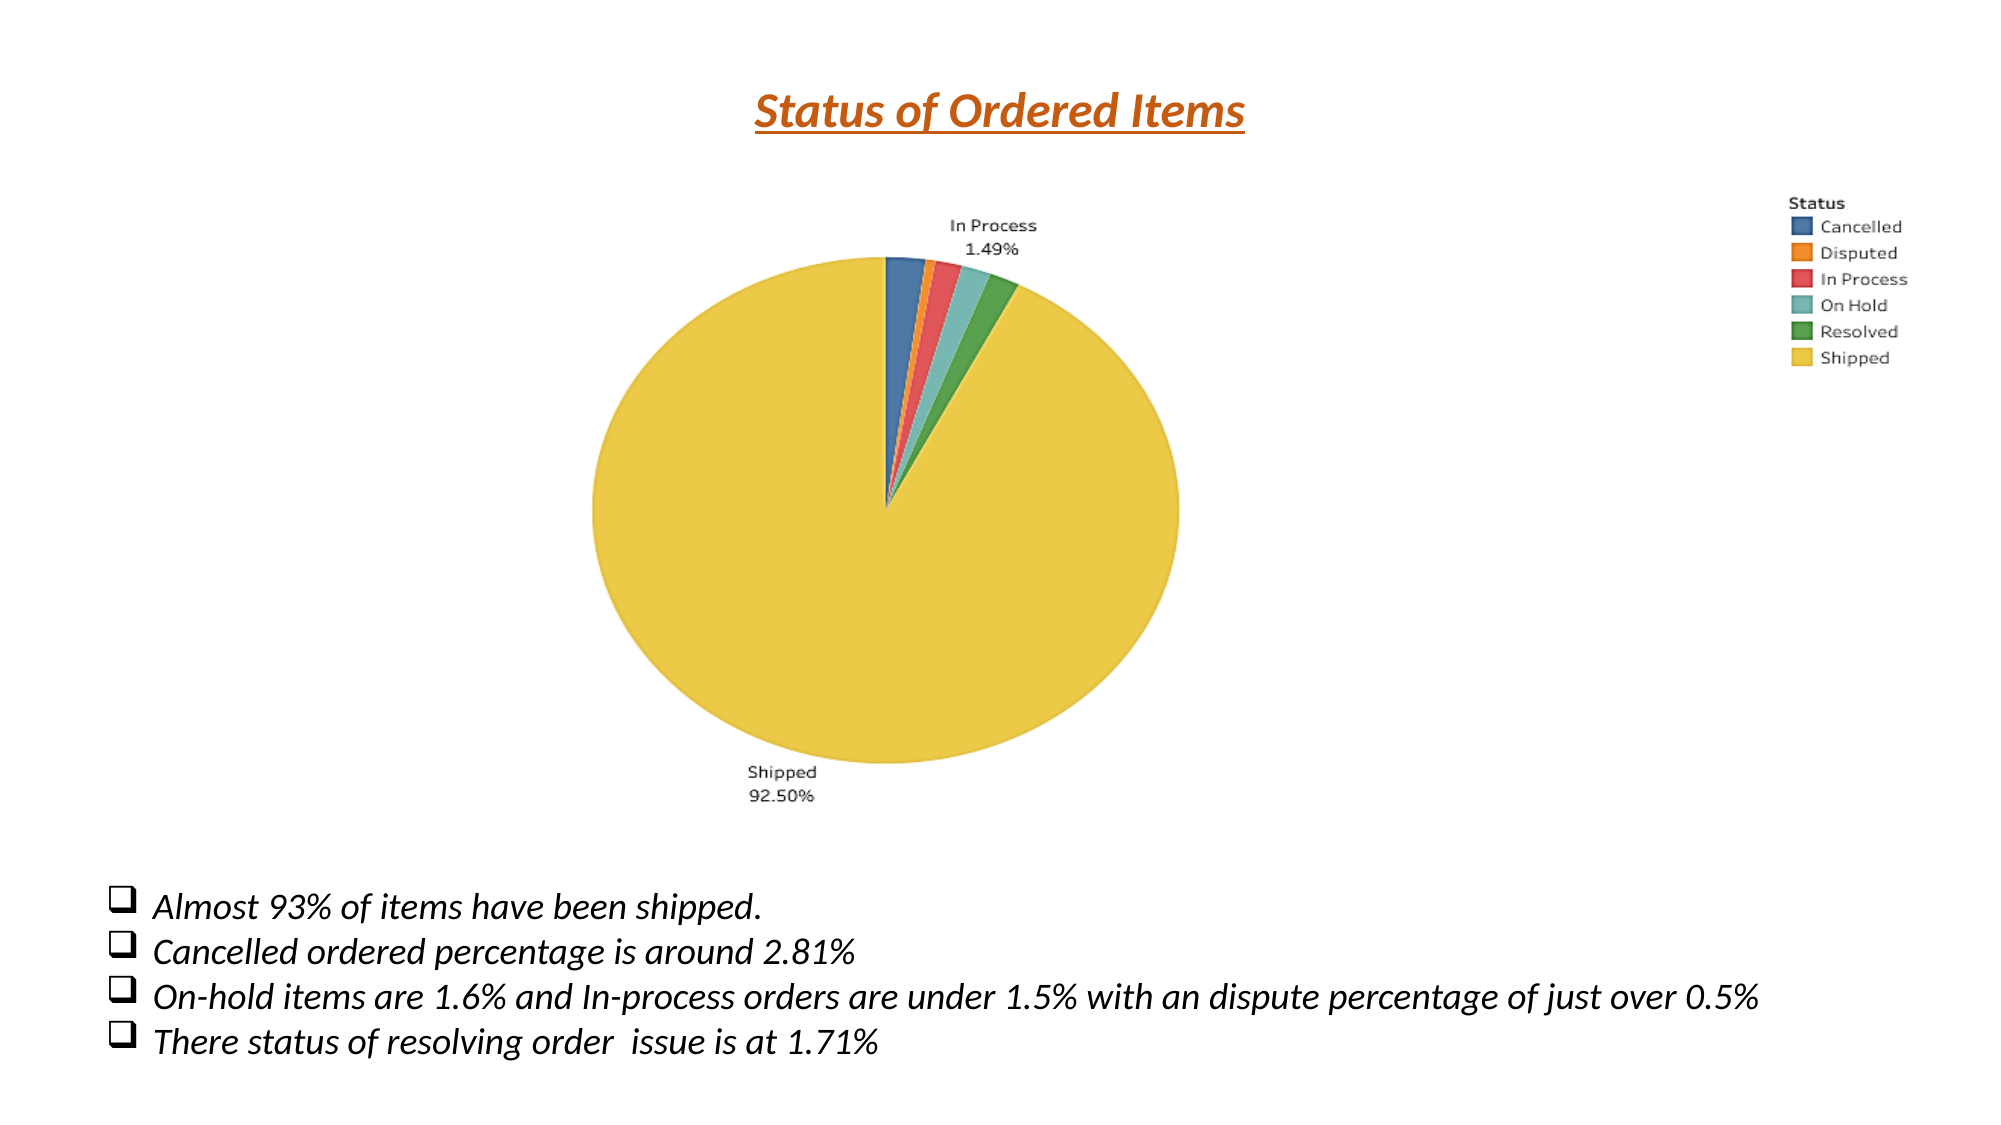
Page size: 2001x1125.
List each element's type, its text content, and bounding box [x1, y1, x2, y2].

text_box Status of Ordered Items [0, 70, 2000, 146]
text_box Almost 93% of items have been shipped. Cancelled ordered percentage is around 2.81% On-hold items are 1.6% and In-process orders are under 1.5% with an dispute percentage of just over 0.5% There status of resolving order issue is at 1.71% [91, 874, 1846, 1070]
picture [0, 188, 2000, 833]
